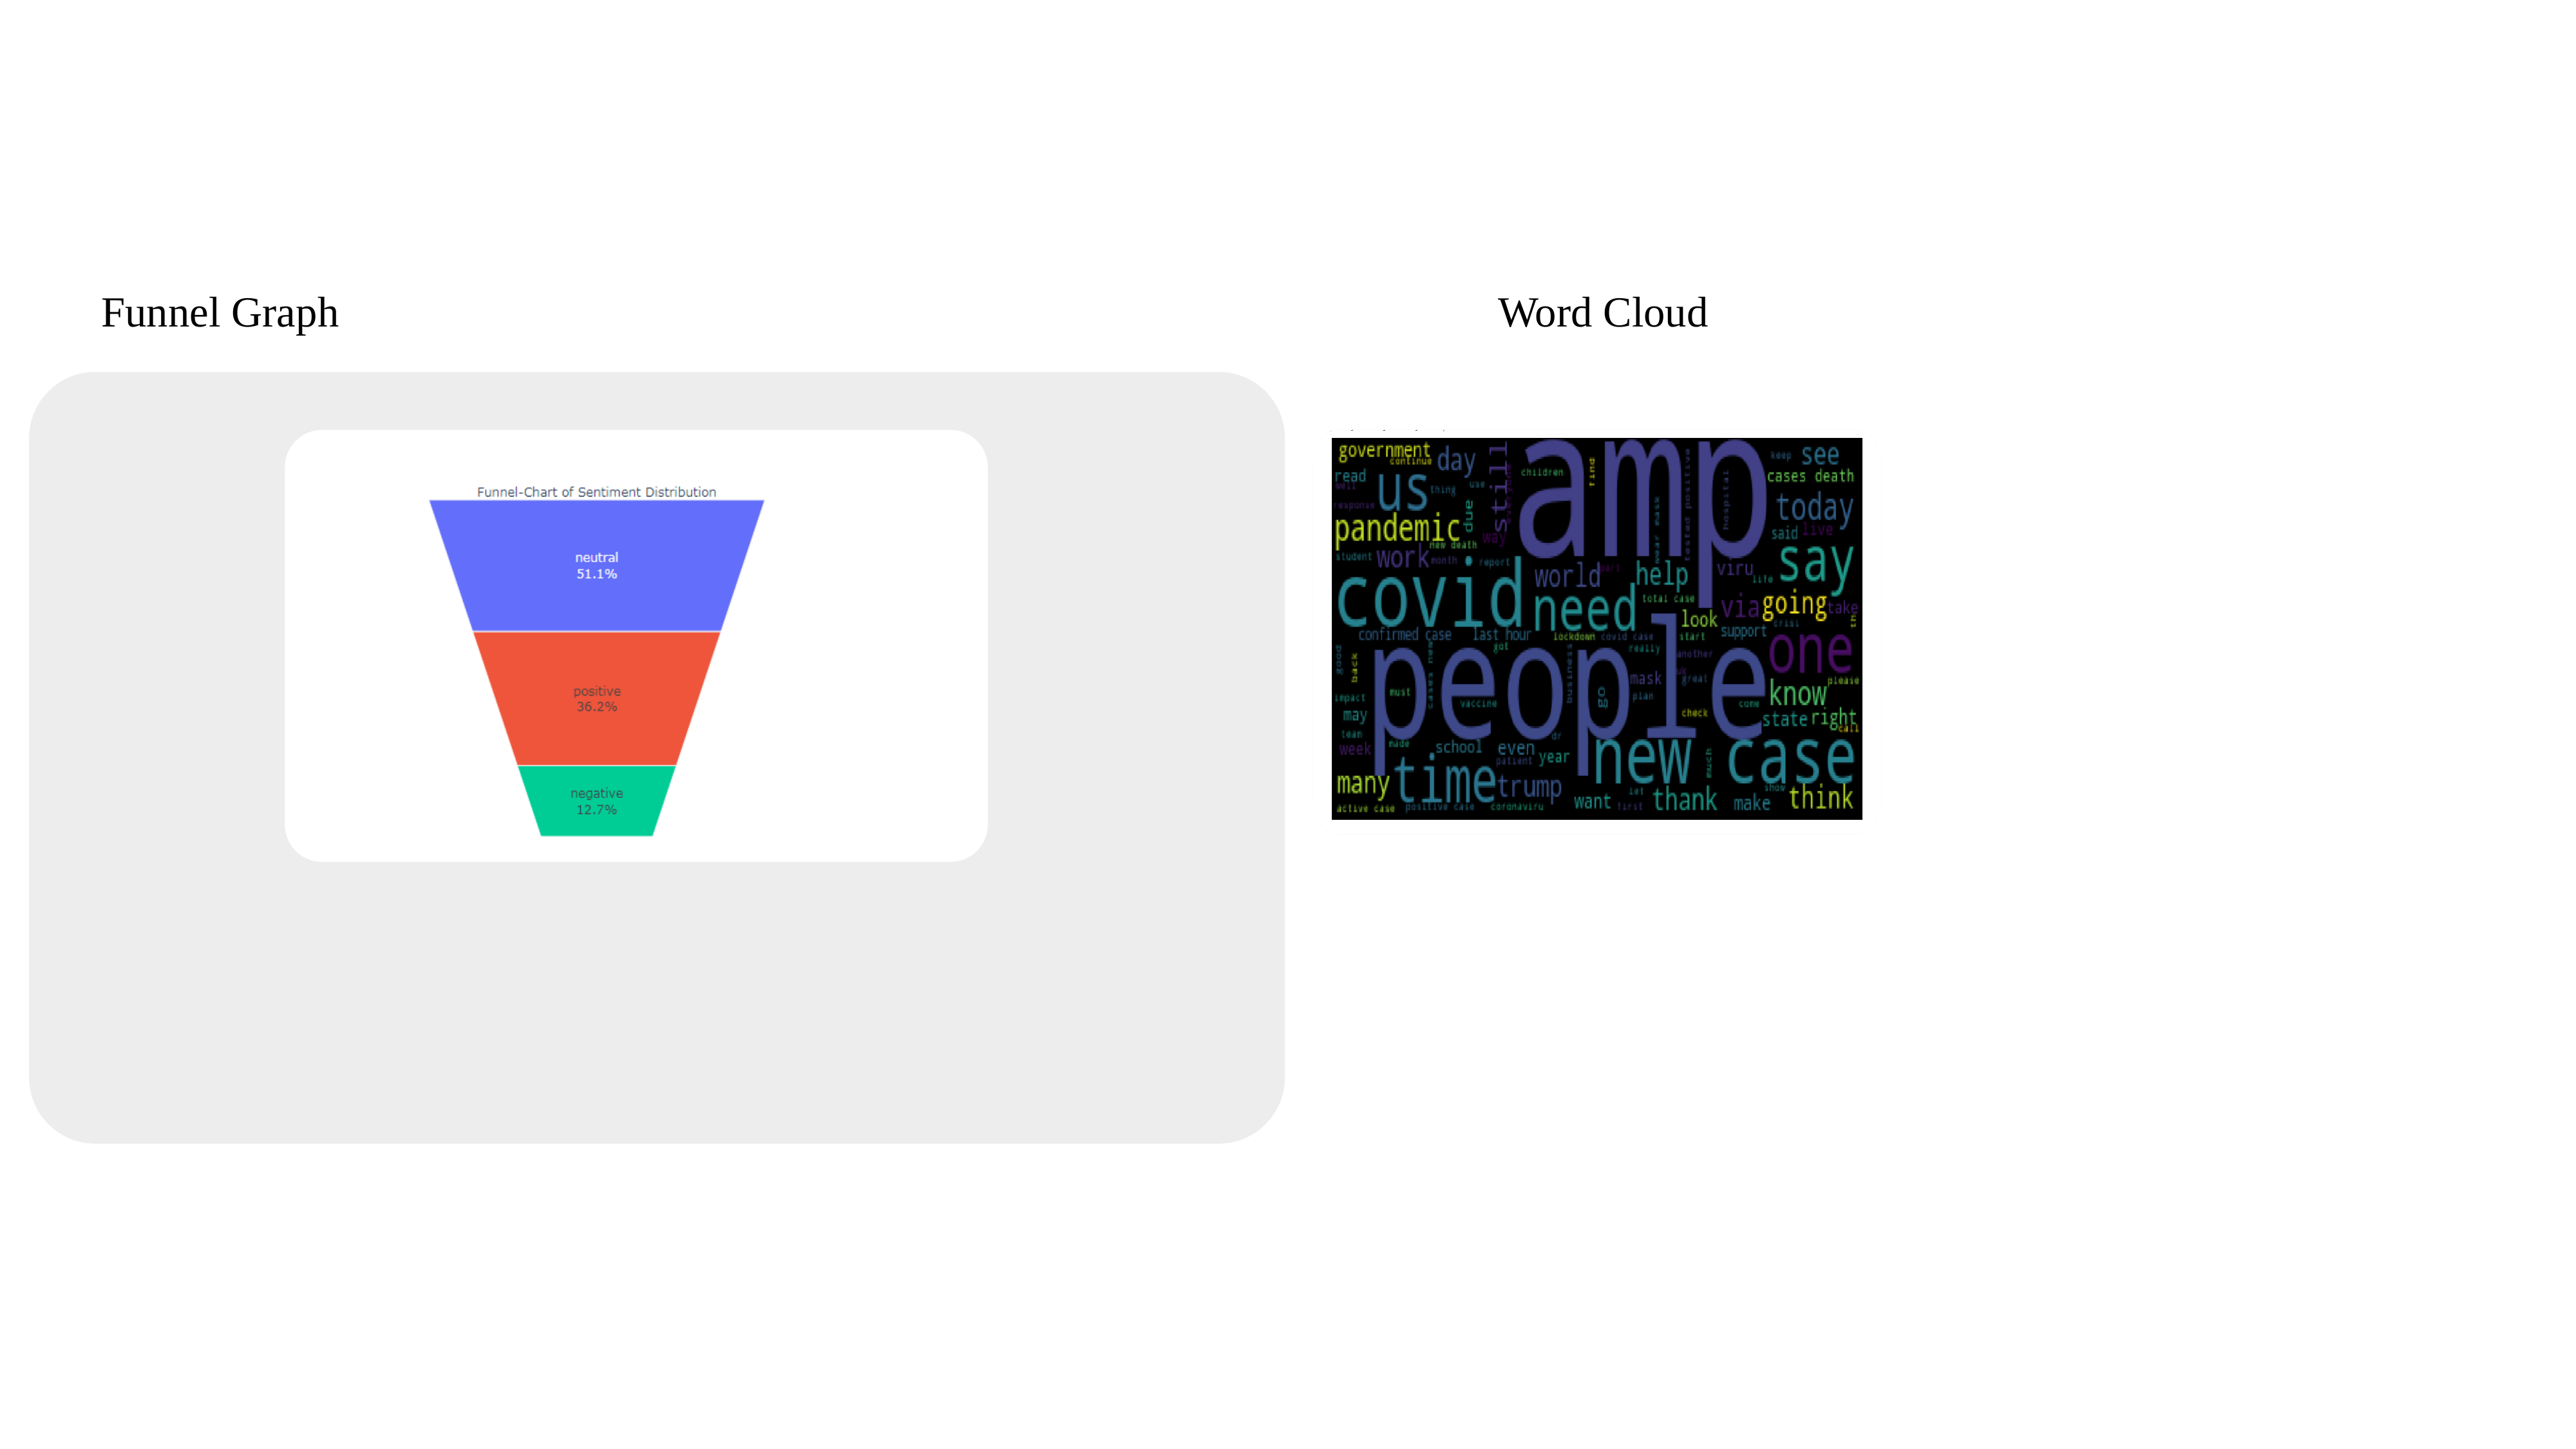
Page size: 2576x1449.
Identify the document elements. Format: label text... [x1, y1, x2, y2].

picture [285, 430, 988, 862]
text_box Funnel Graph [29, 278, 412, 341]
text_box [1312, 430, 1882, 835]
text_box Word Cloud [1312, 278, 1894, 341]
text_box [29, 372, 1285, 1144]
